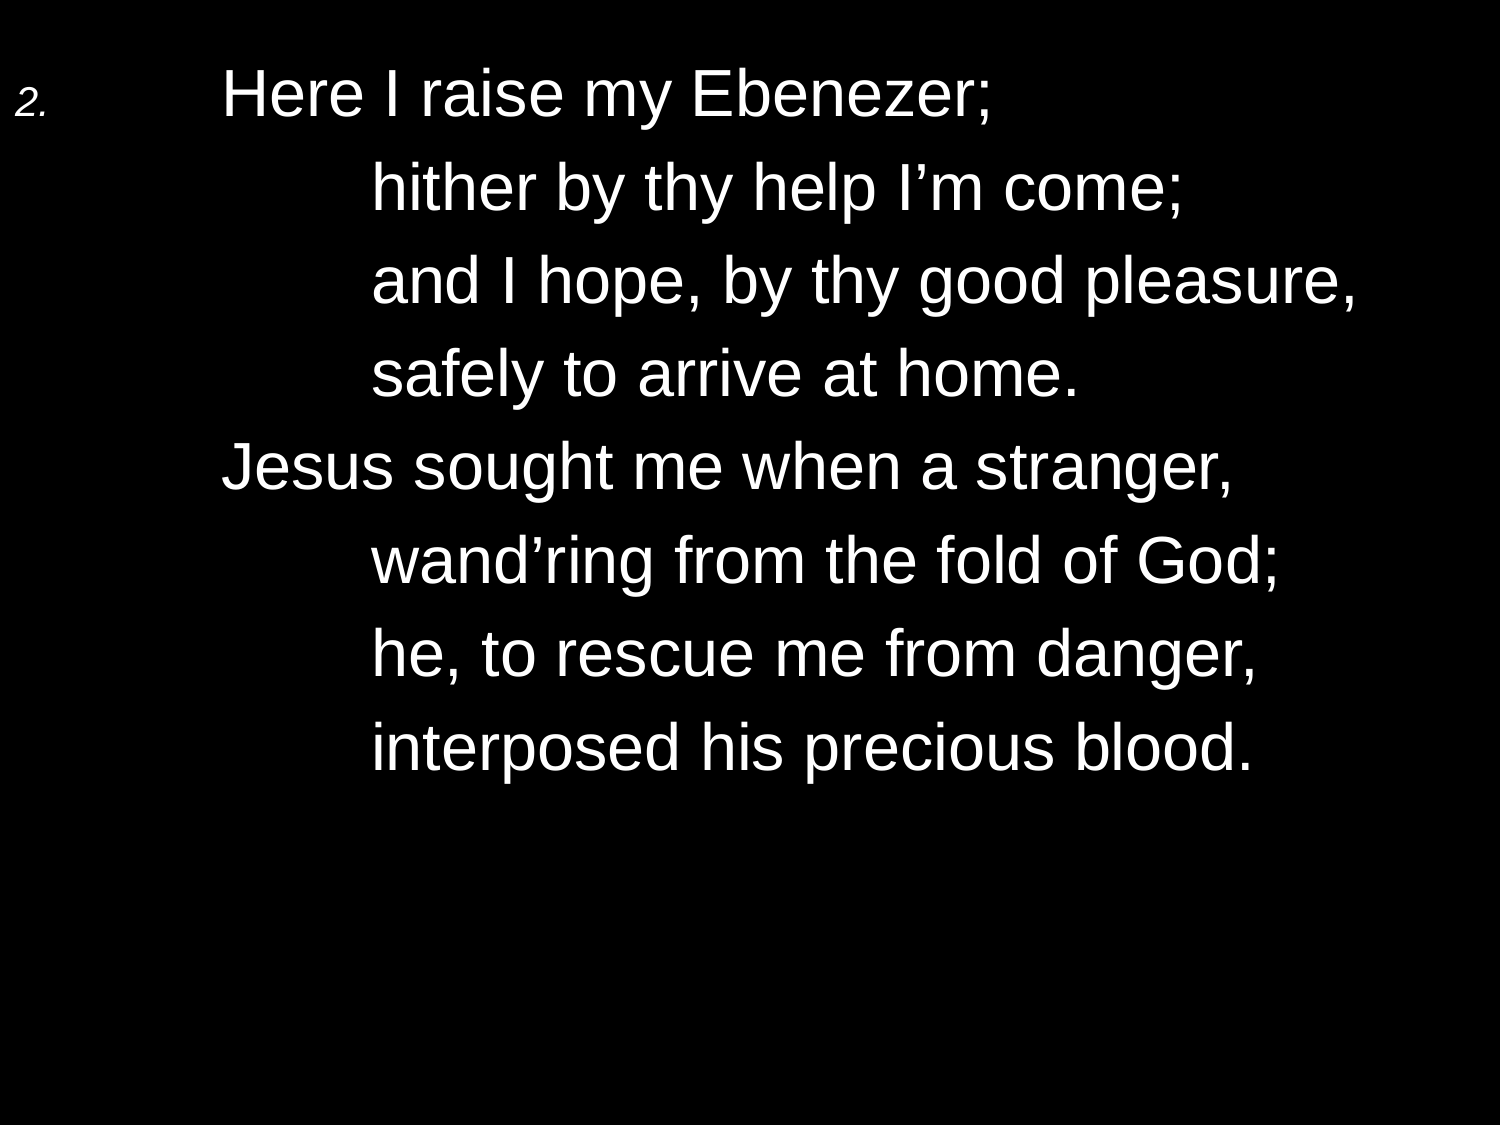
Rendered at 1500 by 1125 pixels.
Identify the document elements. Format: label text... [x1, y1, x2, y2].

list 2. Here I raise my Ebenezer; hither by thy help I’m come; and I hope, by thy good pleasure, safely to arrive at home. Jesus sought me when a stranger, wand’ring from the fold of God; he, to rescue me from danger, interposed his precious blood. [0, 42, 1500, 1047]
